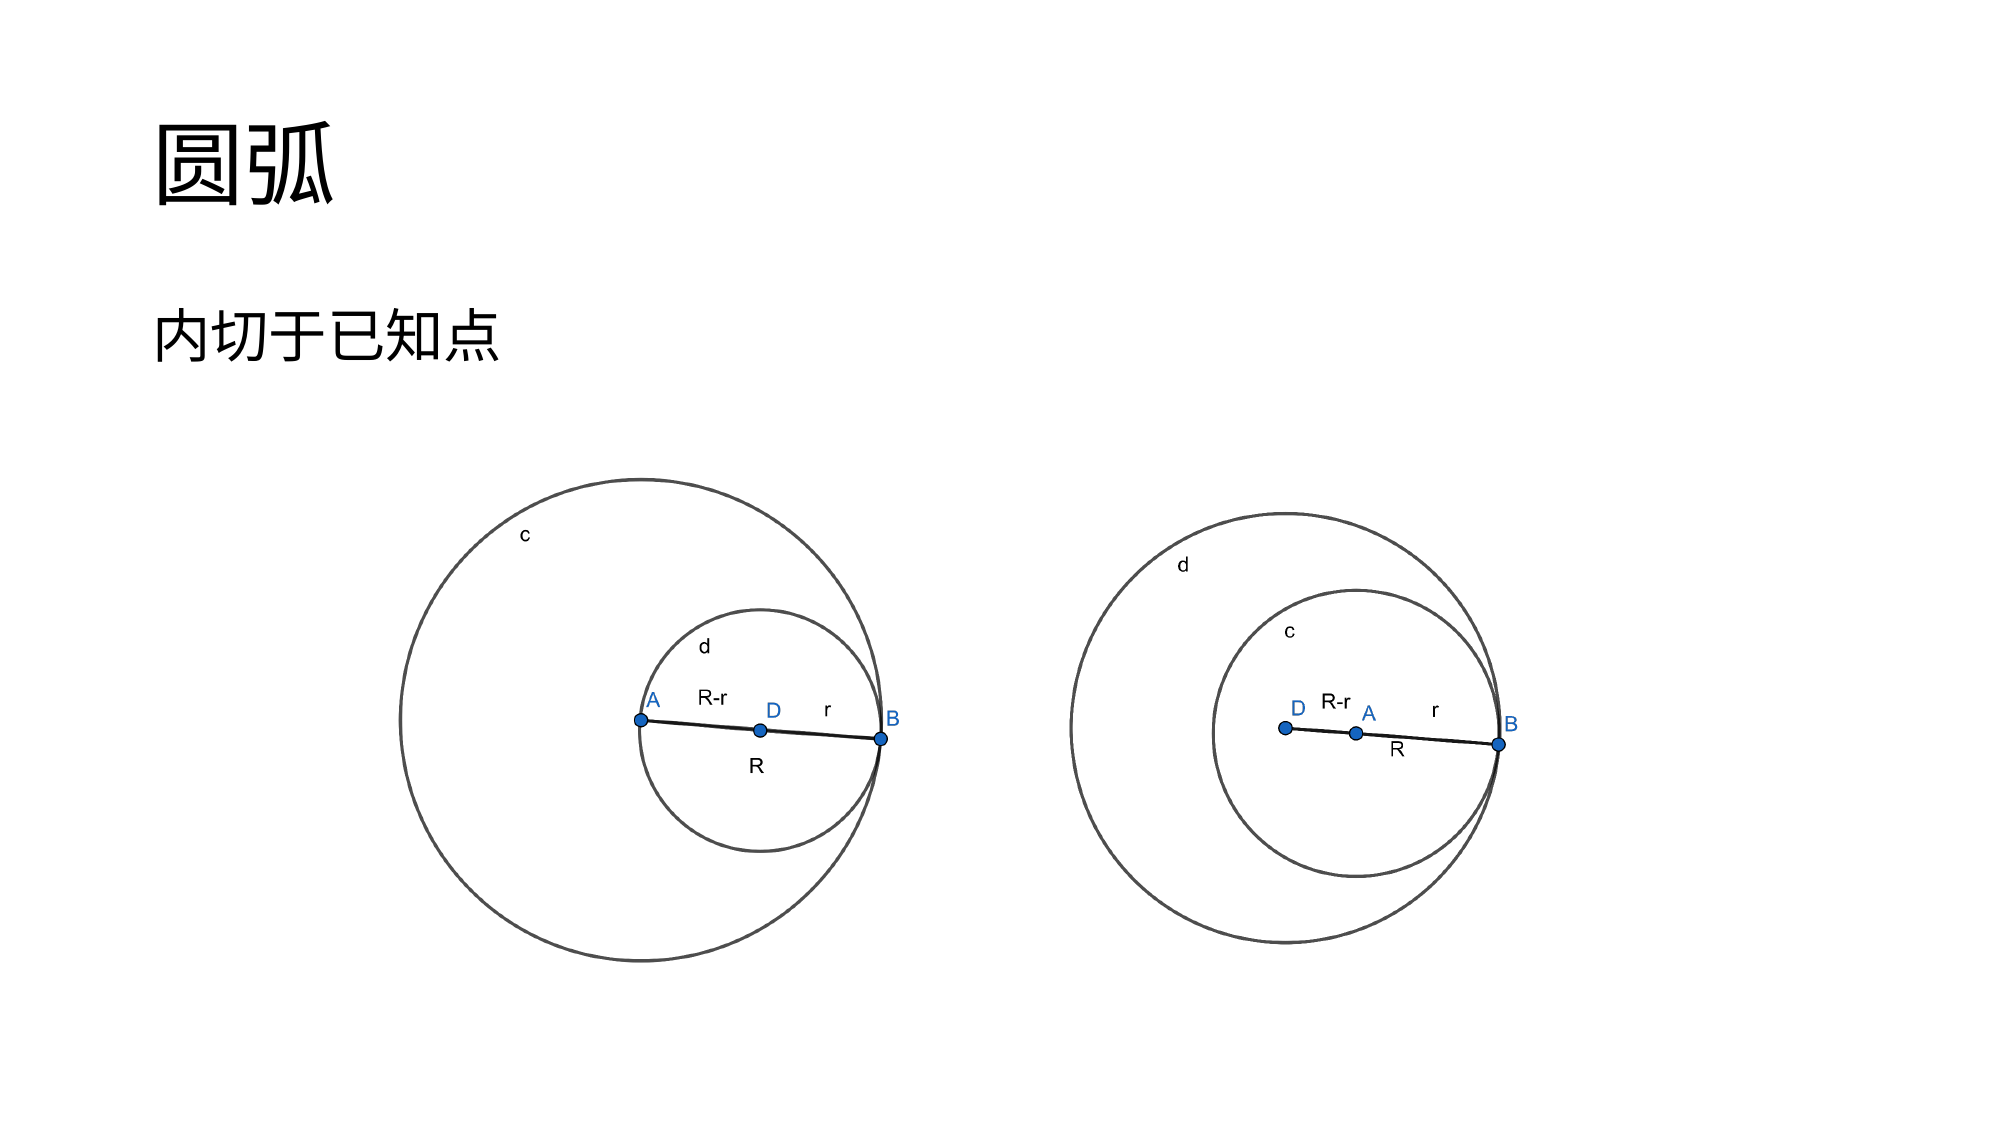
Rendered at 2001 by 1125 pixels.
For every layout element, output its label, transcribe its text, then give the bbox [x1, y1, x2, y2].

list 内切于已知点 [137, 299, 1863, 1014]
picture [371, 463, 908, 980]
picture [1037, 490, 1549, 980]
title 圆弧 [137, 59, 1863, 278]
